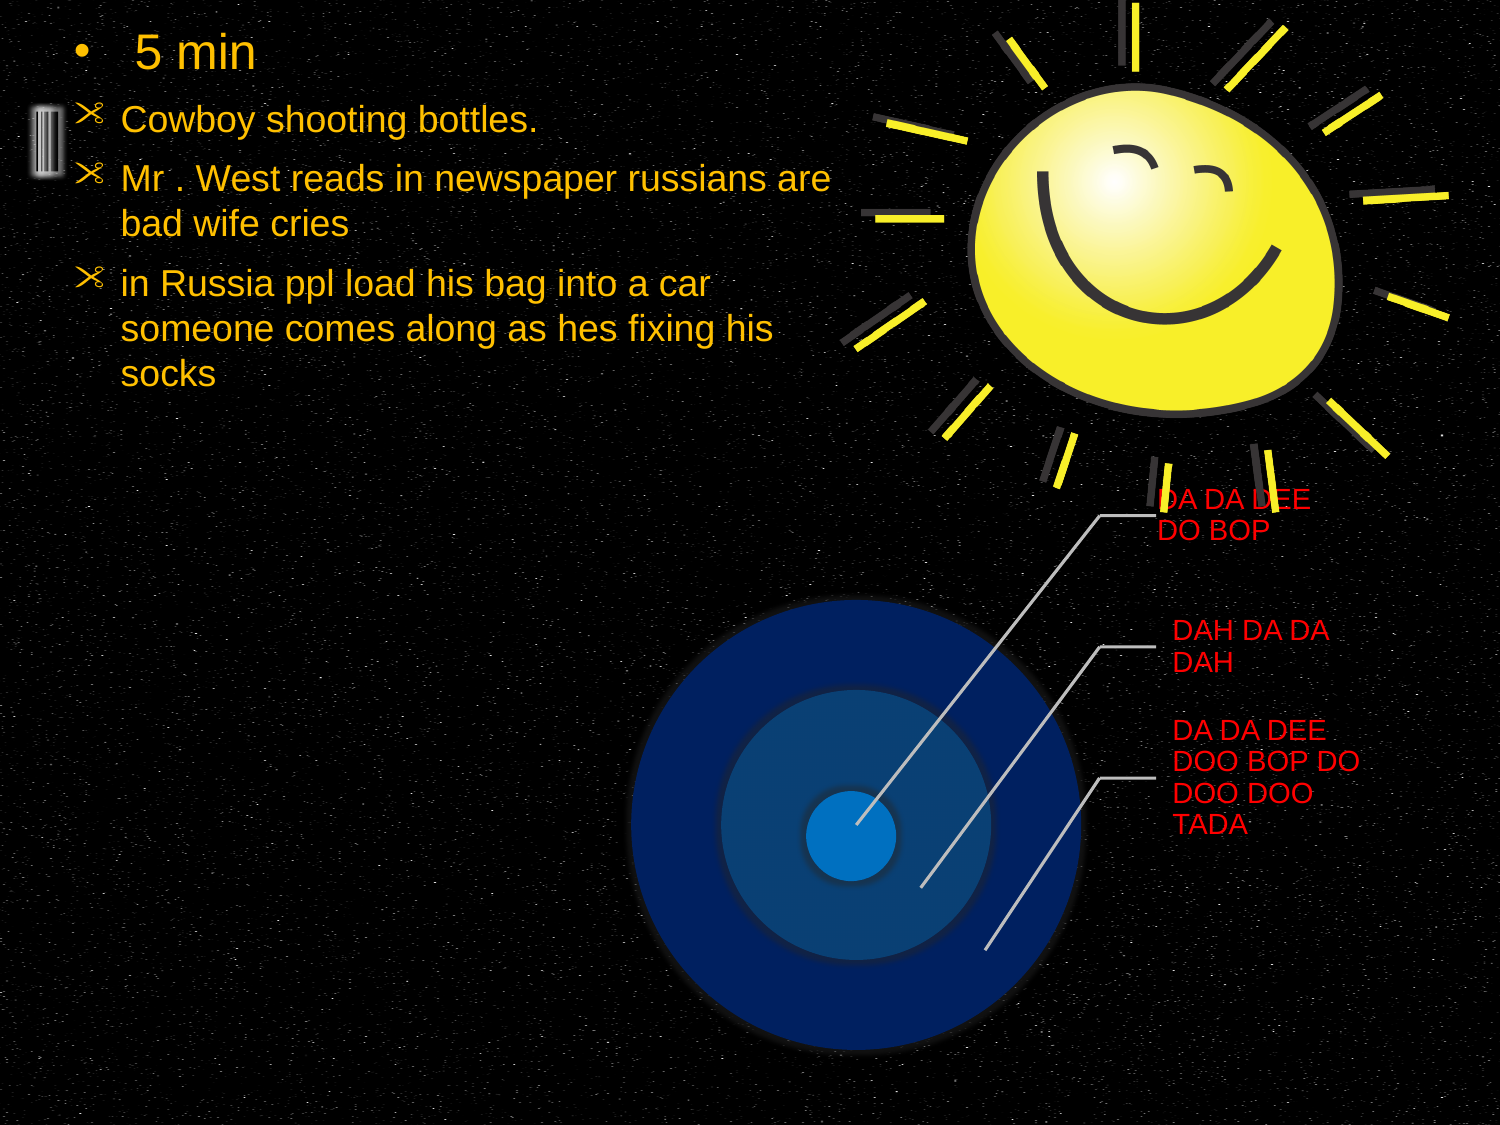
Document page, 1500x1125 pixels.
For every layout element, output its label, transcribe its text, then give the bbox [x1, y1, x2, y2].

picture [0, 0, 1500, 1125]
text_box [50, 504, 529, 884]
list 5 min Cowboy shooting bottles. Mr . West reads in newspaper russians are bad wife cries in Russia ppl load his bag into a car someone comes along as hes fixing his socks [50, 884, 529, 1013]
list 5 min Cowboy shooting bottles. Mr . West reads in newspaper russians are bad wife cries in Russia ppl load his bag into a car someone comes along as hes fixing his socks [50, 12, 830, 504]
picture [838, 0, 1451, 513]
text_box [537, 449, 1476, 1051]
